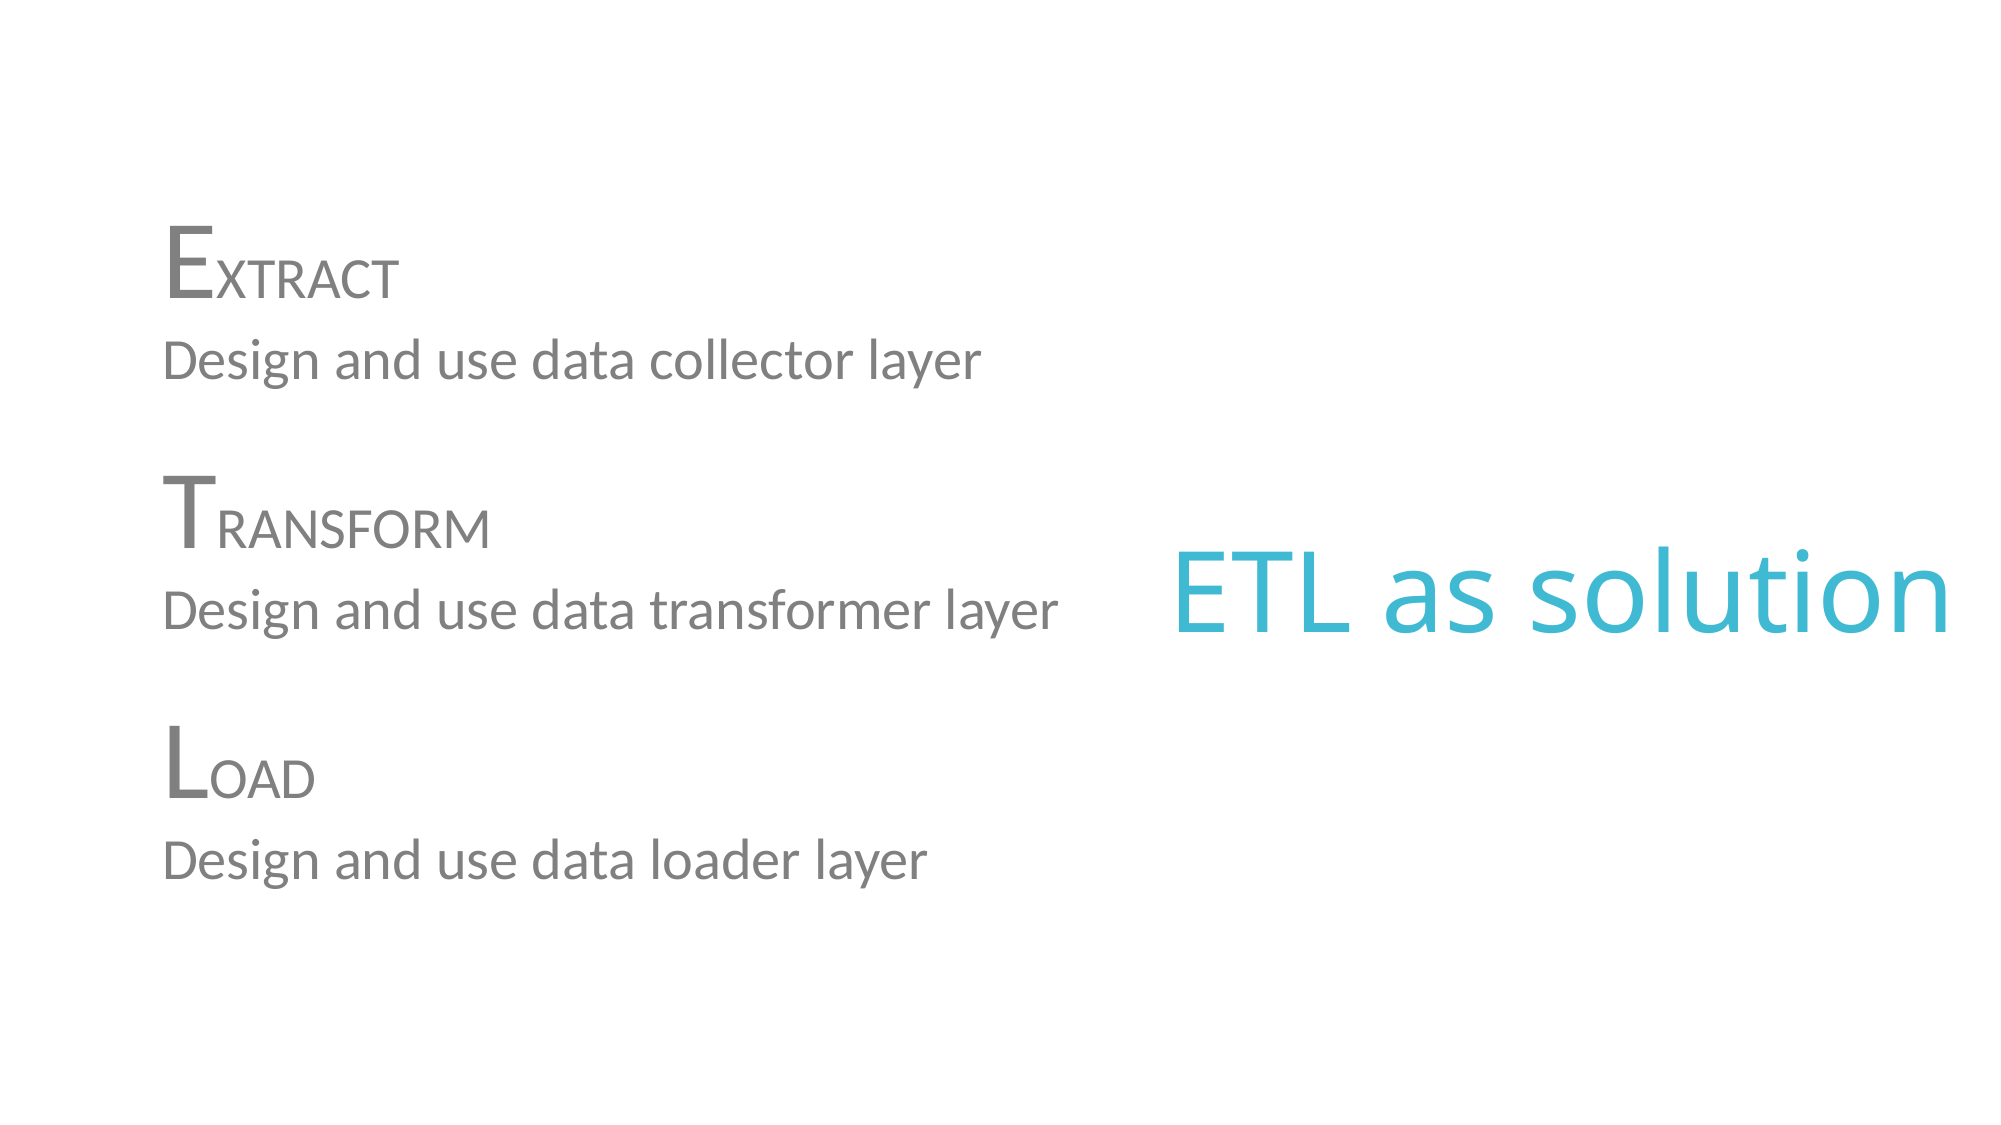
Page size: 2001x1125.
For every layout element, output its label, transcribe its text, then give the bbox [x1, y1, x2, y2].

text_box ETL as solution [1153, 512, 1971, 663]
text_box EXTRACT Design and use data collector layer TRANSFORM Design and use data transformer layer LOAD Design and use data loader layer [147, 178, 1148, 899]
